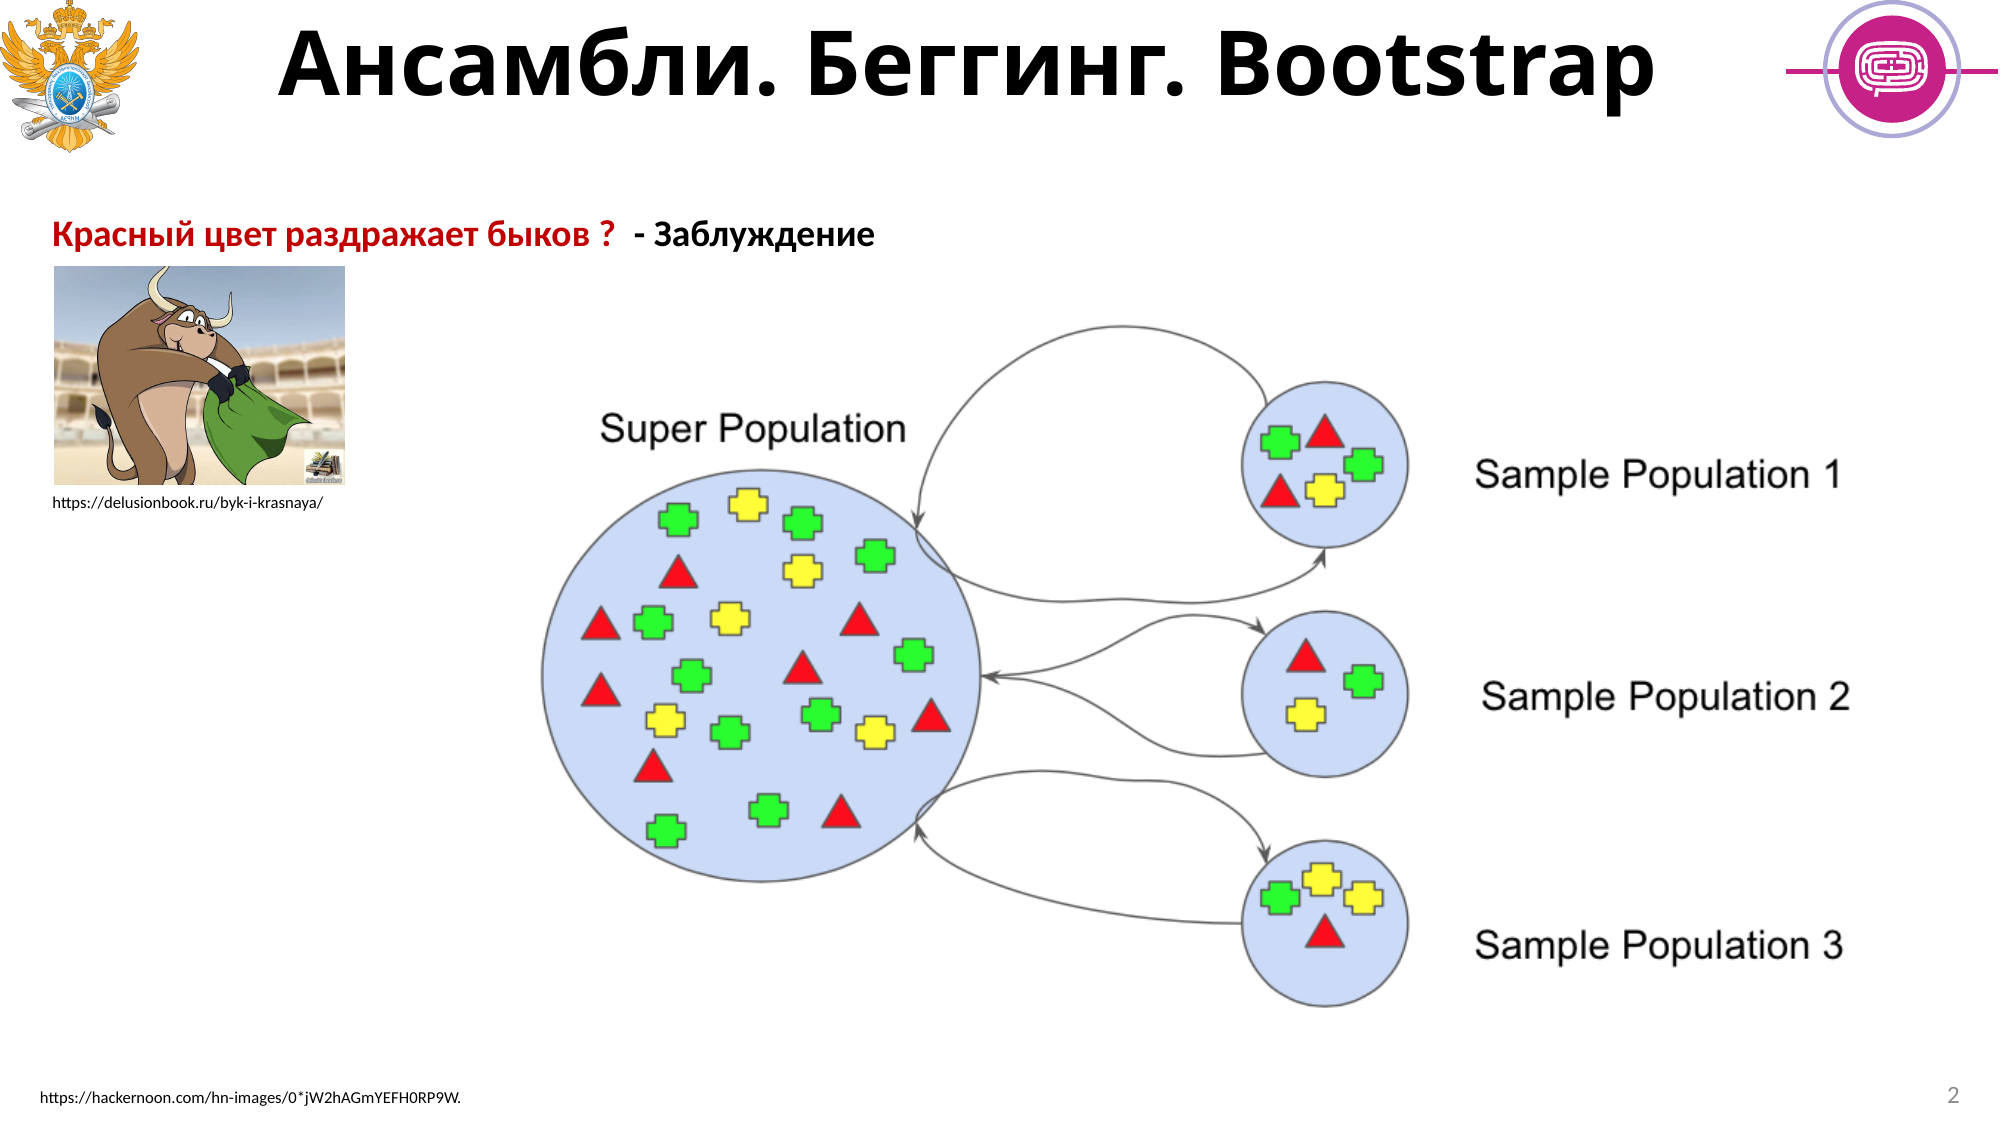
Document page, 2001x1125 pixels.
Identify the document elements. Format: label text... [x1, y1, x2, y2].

slide_number 2 [1927, 1072, 1975, 1115]
text_box Красный цвет раздражает быков ? - Заблуждение [37, 201, 955, 262]
text_box https://delusionbook.ru/byk-i-krasnaya/ [37, 484, 372, 520]
title Ансамбли. Беггинг. Bootstrap [153, 10, 1784, 123]
picture [433, 266, 1928, 1110]
picture [0, 0, 139, 153]
picture [1855, 41, 1928, 97]
text_box https://hackernoon.com/hn-images/0*jW2hAGmYEFH0RP9W. [25, 1079, 1026, 1114]
picture [54, 266, 345, 485]
text_box [1825, 2, 1960, 137]
